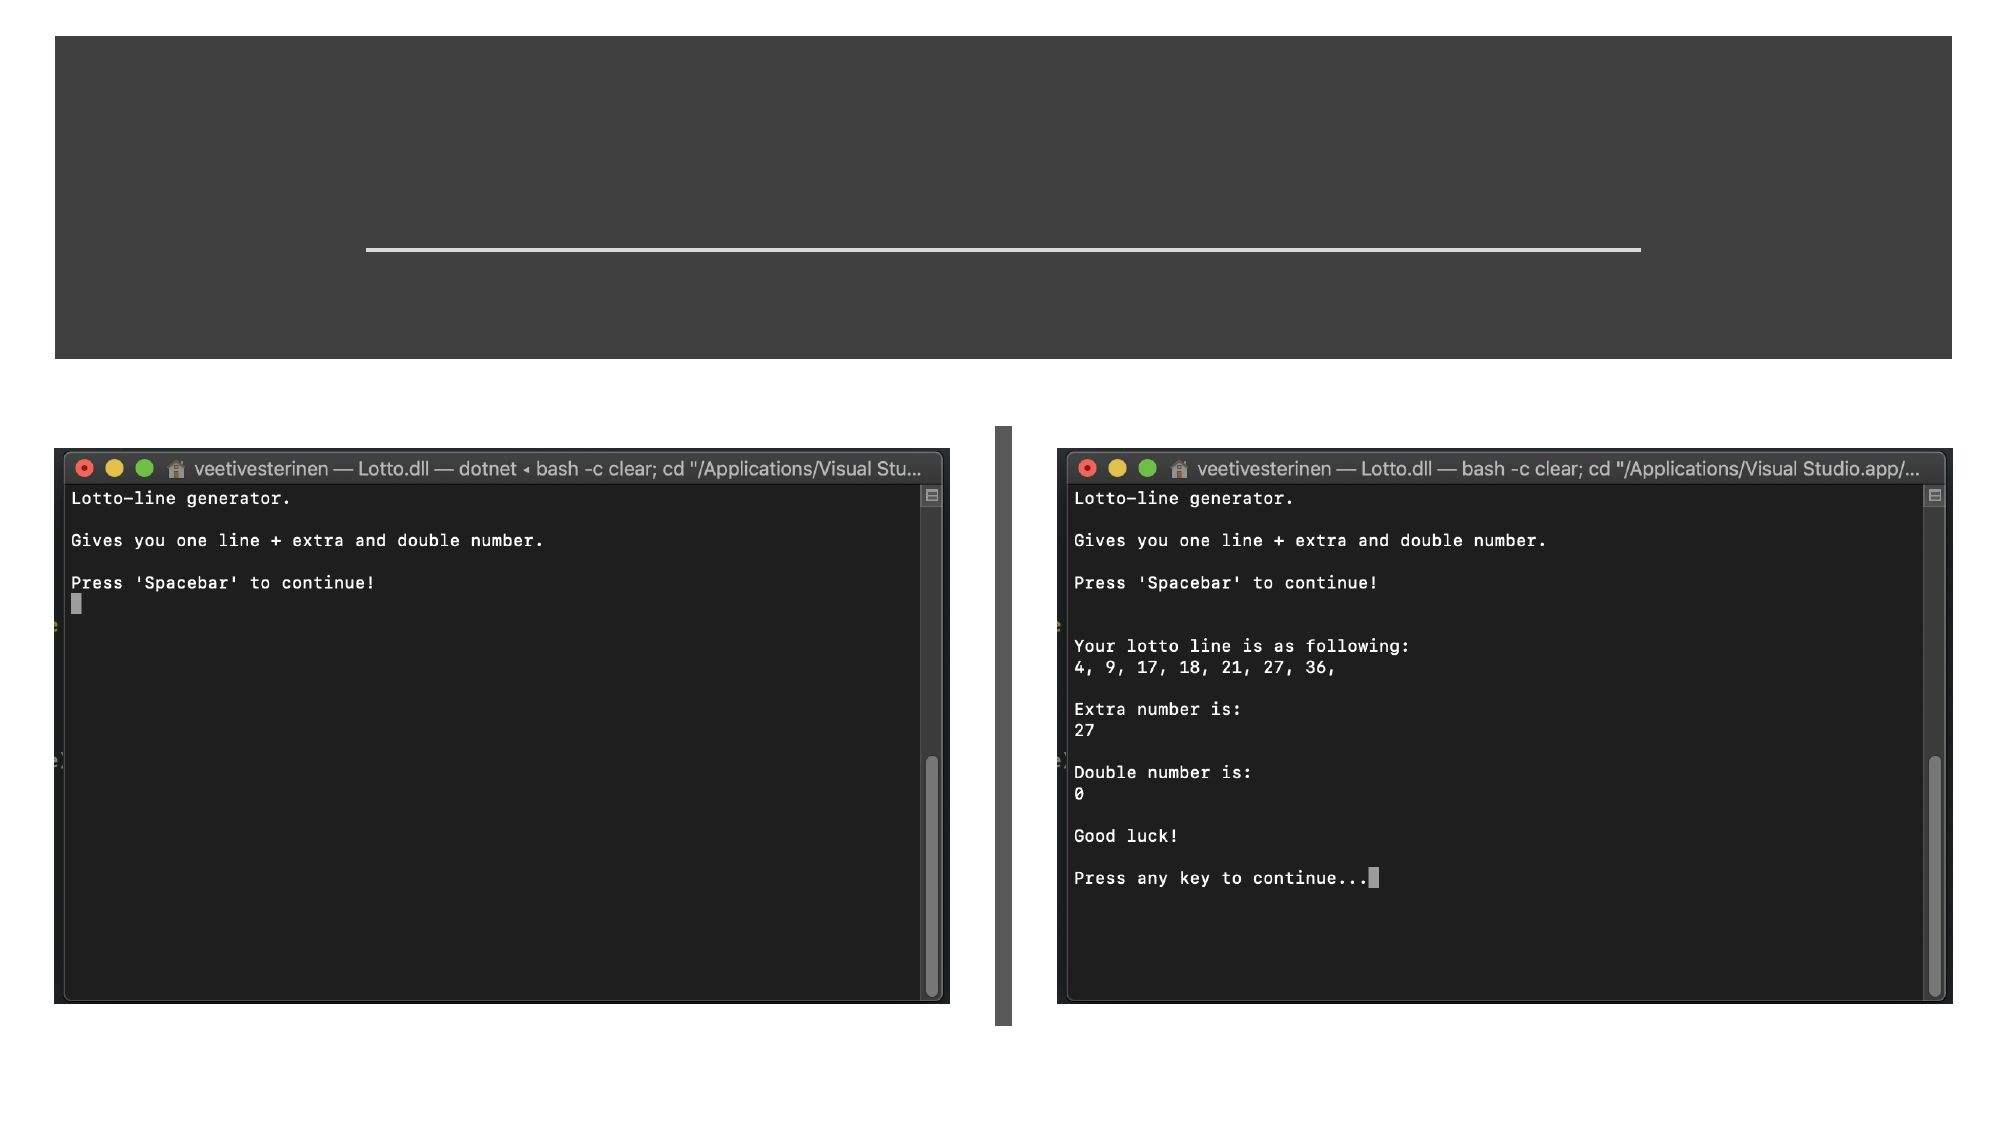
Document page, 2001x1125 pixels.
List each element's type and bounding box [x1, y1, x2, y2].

picture [1057, 448, 1953, 1004]
text_box [64, 45, 1942, 350]
list [54, 448, 950, 1004]
